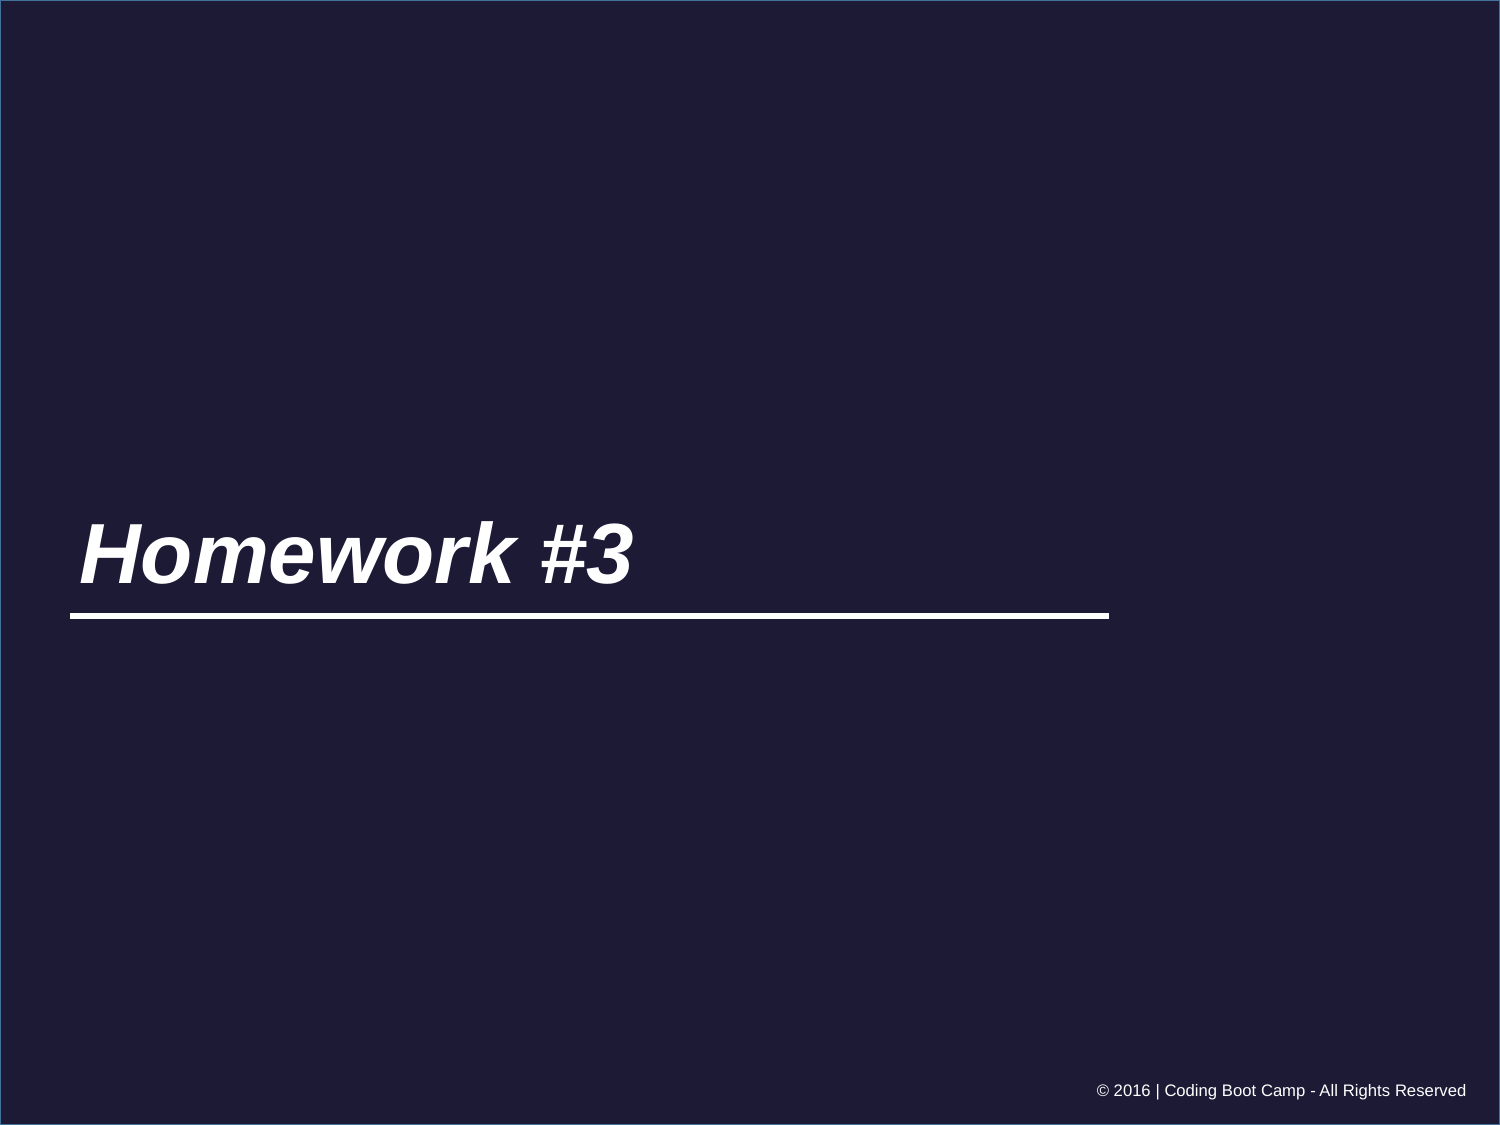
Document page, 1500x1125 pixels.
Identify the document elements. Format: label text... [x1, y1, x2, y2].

title Homework #3 [64, 484, 1415, 628]
